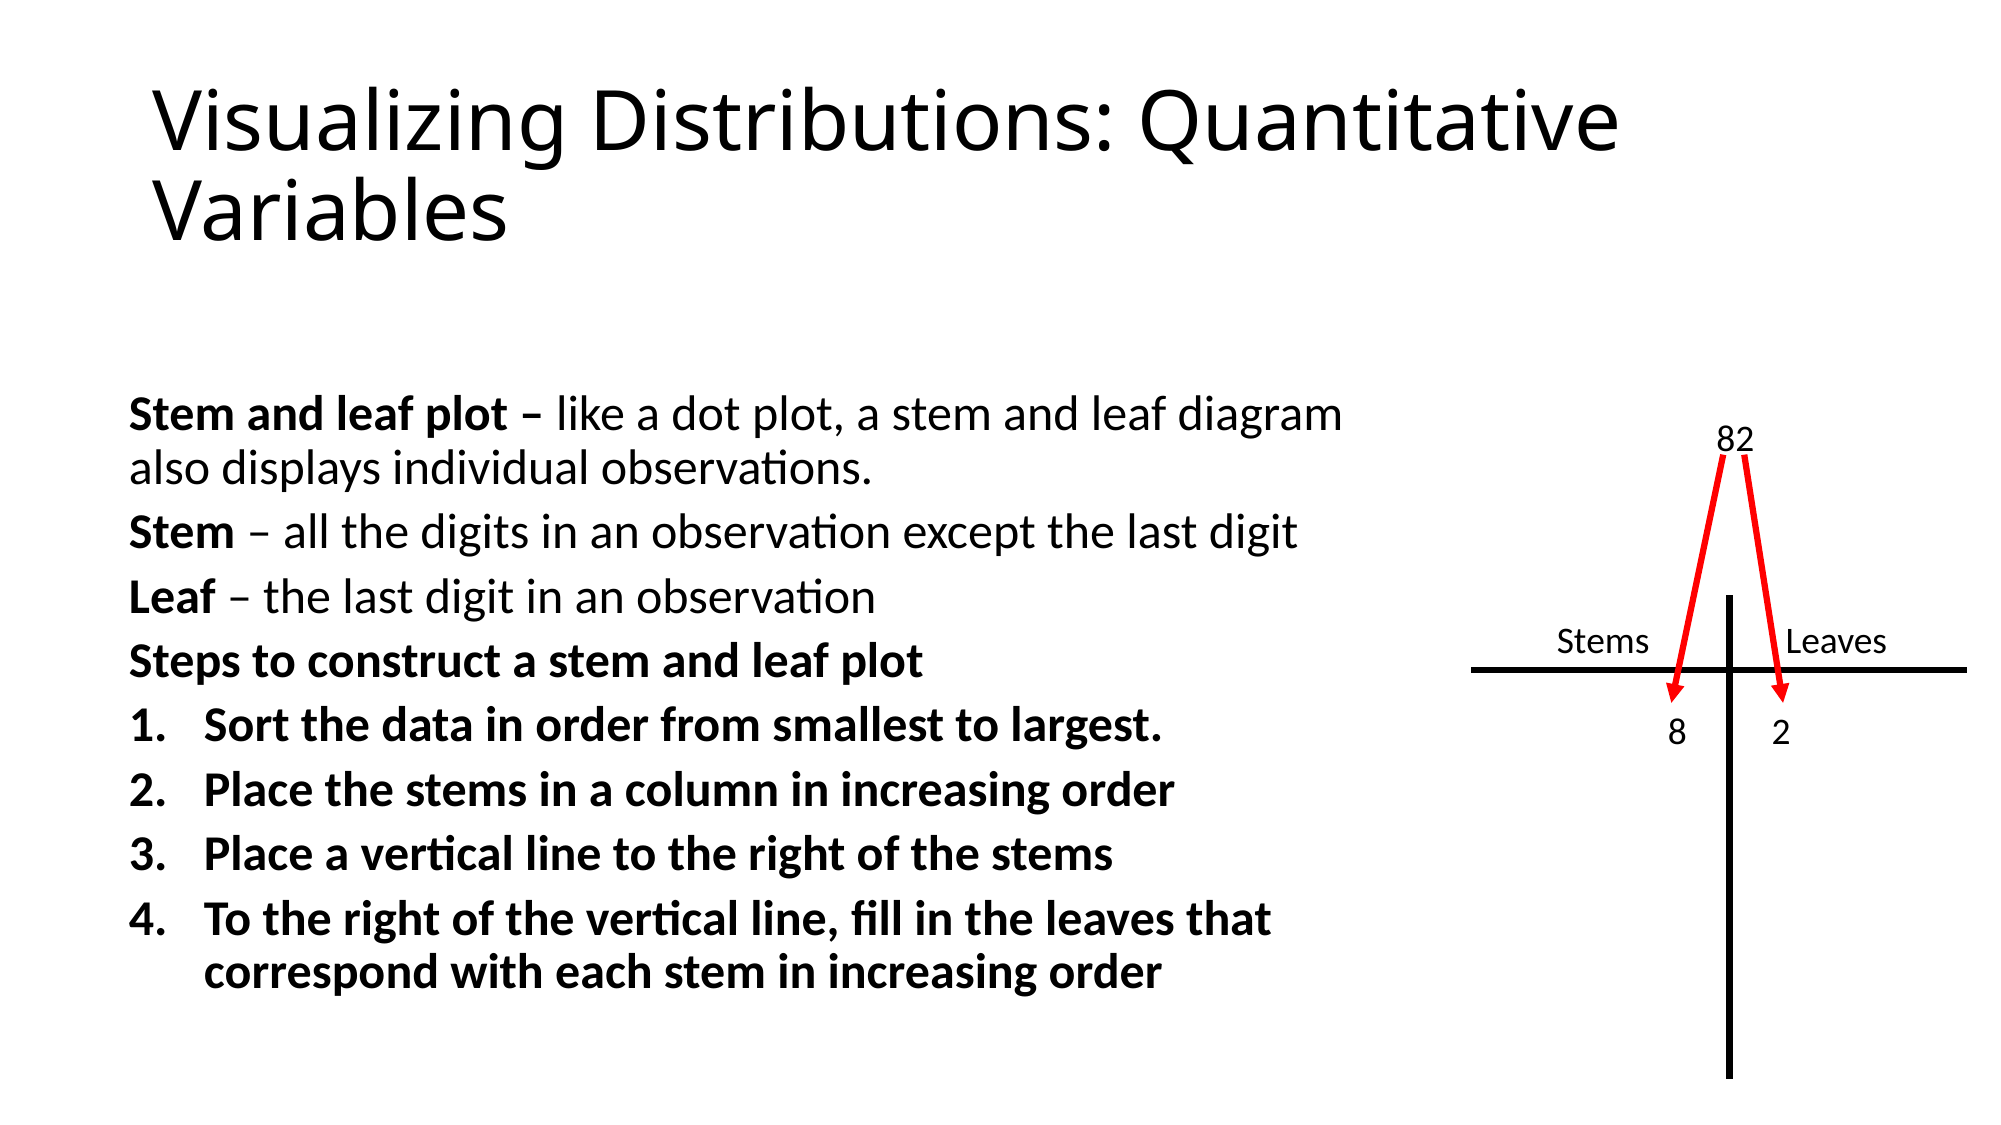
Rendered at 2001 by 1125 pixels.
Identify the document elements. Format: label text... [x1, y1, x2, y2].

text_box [1744, 454, 1784, 703]
list Stem and leaf plot – like a dot plot, a stem and leaf diagram also displays individual observations. Stem – all the digits in an observation except the last digit Leaf – the last digit in an observation Steps to construct a stem and leaf plot Sort the data in order from smallest to largest. Place the stems in a column in increasing order Place a vertical line to the right of the stems To the right of the vertical line, fill in the leaves that correspond with each stem in increasing order [39, 299, 1363, 1107]
title Visualizing Distributions: Quantitative Variables [137, 59, 1863, 278]
text_box 82 [1701, 406, 1770, 467]
text_box Stems [1542, 609, 1671, 669]
text_box 8 2 [1730, 699, 1806, 760]
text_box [1671, 454, 1724, 703]
text_box Leaves [1784, 609, 1911, 669]
text_box 8 2 [1653, 699, 1729, 760]
